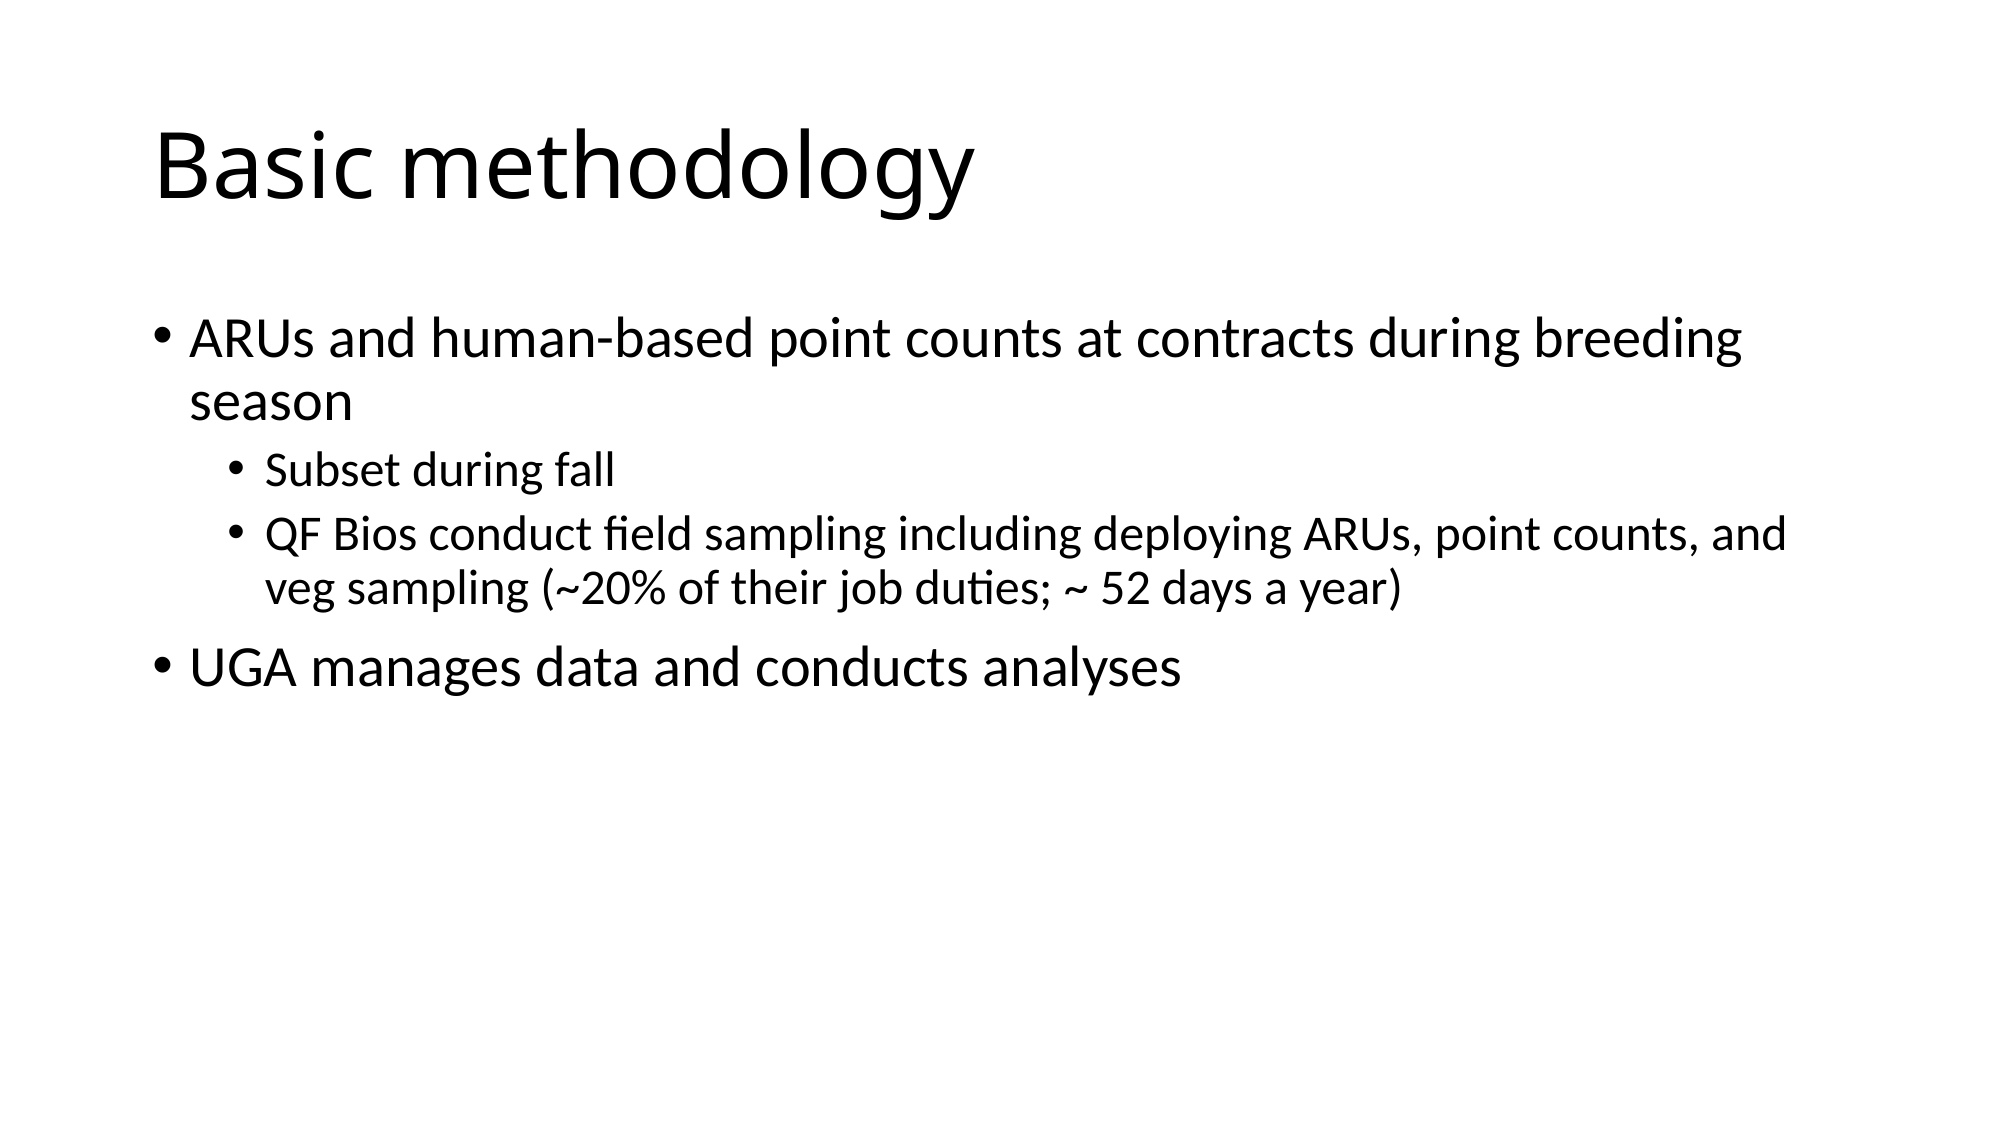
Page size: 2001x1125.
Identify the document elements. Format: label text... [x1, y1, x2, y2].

title Basic methodology [137, 59, 1863, 278]
list ARUs and human-based point counts at contracts during breeding season Subset during fall QF Bios conduct field sampling including deploying ARUs, point counts, and veg sampling (~20% of their job duties; ~ 52 days a year) UGA manages data and conducts analyses [137, 299, 1863, 1014]
